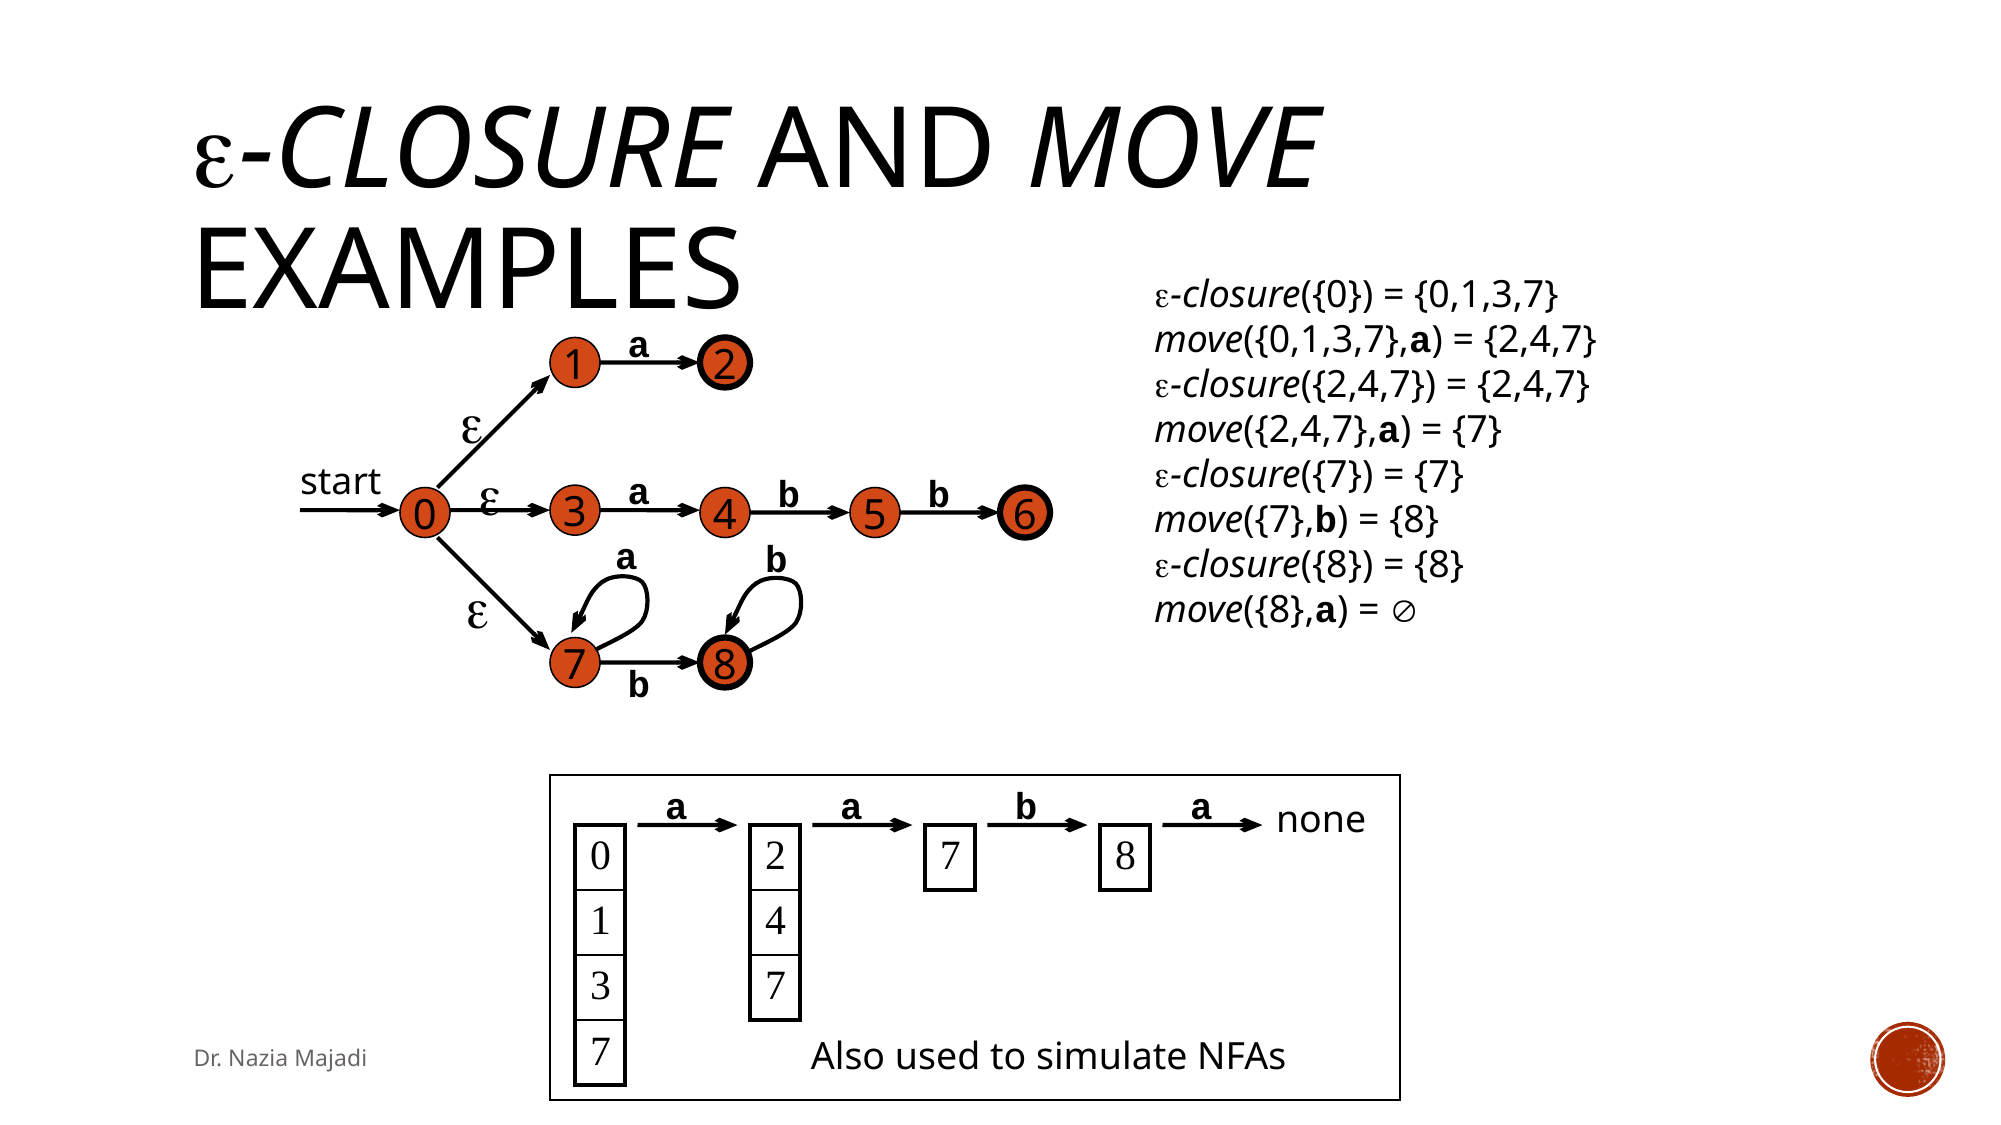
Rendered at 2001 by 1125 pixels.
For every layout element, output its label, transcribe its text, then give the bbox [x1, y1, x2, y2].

text_box 7 [549, 637, 600, 688]
text_box [549, 774, 1400, 1100]
text_box b [750, 527, 803, 588]
title -closure and move Examples [175, 79, 1826, 344]
text_box b [612, 652, 665, 662]
text_box 1 [549, 337, 600, 388]
text_box  [444, 377, 500, 463]
text_box a [612, 511, 665, 520]
text_box 0 [399, 487, 451, 538]
text_box b [912, 462, 965, 512]
text_box start [285, 449, 397, 510]
text_box 8 [700, 637, 751, 688]
text_box a [600, 524, 653, 585]
text_box [599, 355, 700, 370]
text_box  [450, 562, 506, 648]
text_box [506, 605, 550, 650]
text_box a [612, 312, 665, 362]
text_box [518, 502, 550, 518]
text_box [571, 583, 648, 650]
text_box [899, 505, 1000, 520]
text_box  [462, 450, 518, 535]
text_box 6 [1000, 487, 1051, 538]
text_box 5 [850, 487, 900, 538]
text_box [749, 505, 850, 520]
text_box 4 [699, 487, 750, 538]
text_box b [762, 513, 815, 523]
text_box [599, 655, 700, 670]
text_box b [912, 513, 965, 523]
text_box -closure({0}) = {0,1,3,7} move({0,1,3,7},a) = {2,4,7} -closure({2,4,7}) = {2,4,7} move({2,4,7},a) = {7} -closure({7}) = {7} move({7},b) = {8} -closure({8}) = {8} move({8},a) =  [1139, 262, 1612, 638]
text_box b [612, 663, 665, 712]
text_box 2 [700, 337, 751, 388]
text_box [724, 588, 802, 652]
text_box 3 [550, 485, 600, 536]
text_box [599, 502, 700, 518]
text_box b [762, 462, 815, 512]
footer Dr. Nazia Majadi [178, 1028, 1217, 1089]
text_box a [612, 363, 665, 373]
text_box a [612, 460, 665, 510]
text_box [500, 375, 550, 426]
slide_number [1855, 1028, 1961, 1089]
